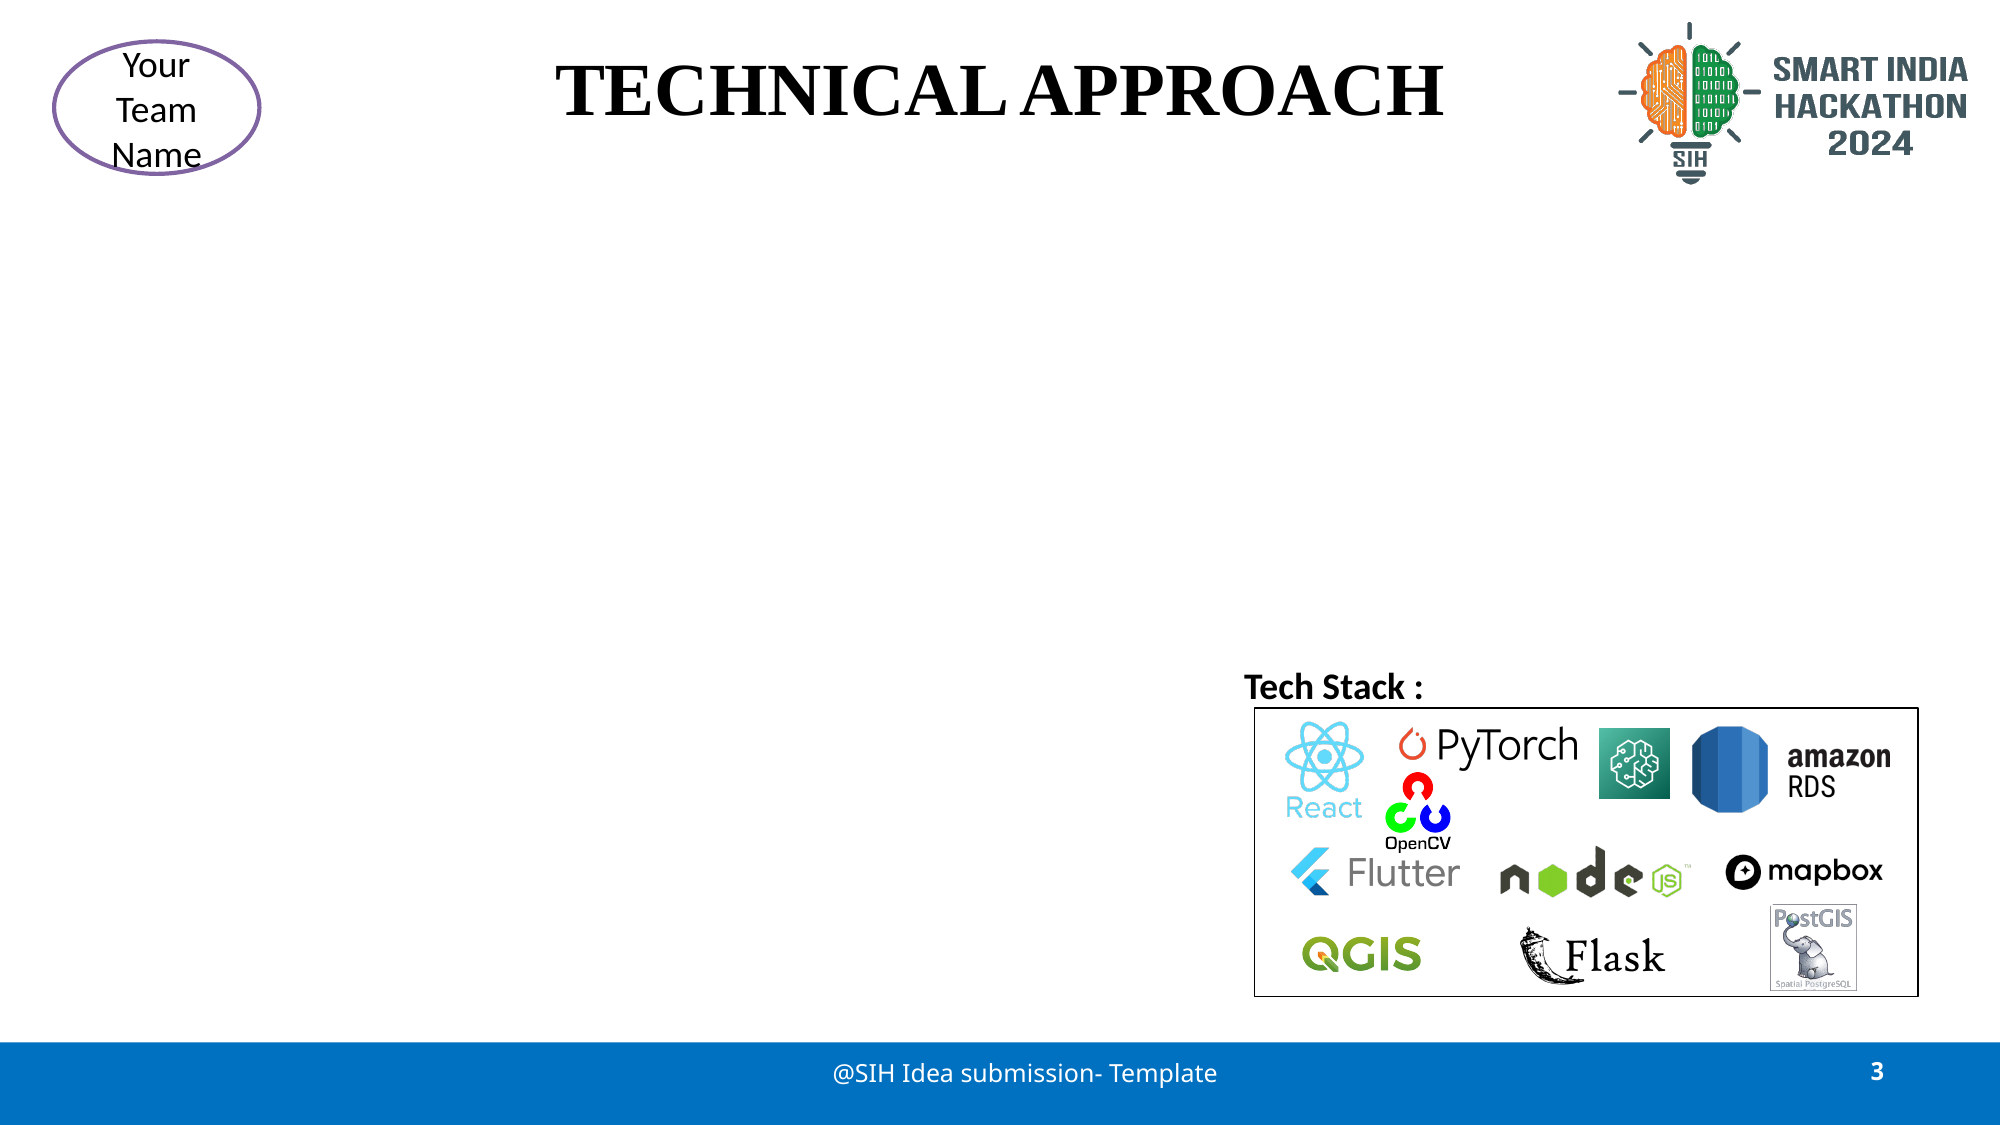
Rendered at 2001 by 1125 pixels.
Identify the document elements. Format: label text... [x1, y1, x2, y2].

picture [1275, 912, 1447, 995]
slide_number 3 [1433, 1042, 1900, 1103]
picture [1607, 13, 1977, 202]
picture [1510, 913, 1675, 996]
title TECHNICAL APPROACH [99, 0, 1901, 180]
picture [1694, 822, 1914, 991]
text_box Tech Stack : [1229, 646, 1448, 722]
picture [1290, 772, 1461, 897]
picture [1692, 726, 1890, 813]
text_box [1254, 707, 1919, 997]
picture [1275, 720, 1375, 820]
text_box [0, 1042, 2000, 1125]
picture [1495, 838, 1693, 905]
footer @SIH Idea submission- Template [762, 1042, 1289, 1103]
picture [1599, 728, 1670, 799]
picture [1399, 726, 1577, 771]
text_box Your Team Name [52, 39, 262, 176]
